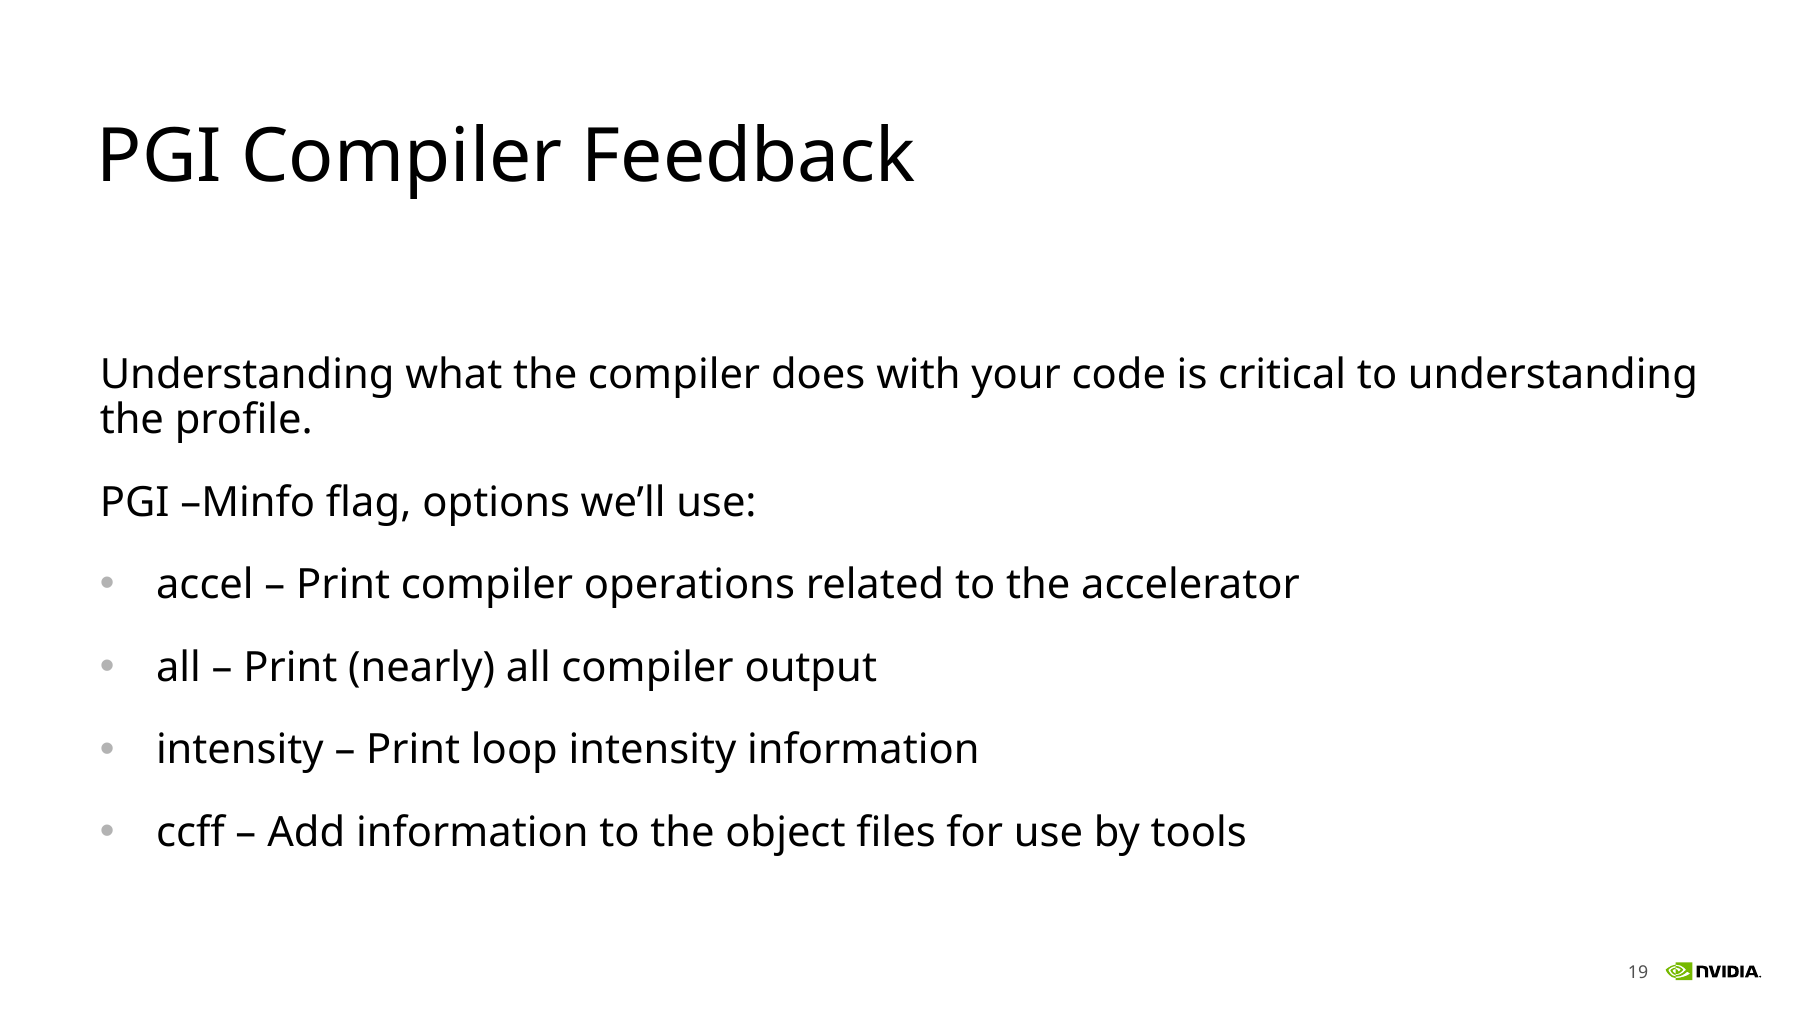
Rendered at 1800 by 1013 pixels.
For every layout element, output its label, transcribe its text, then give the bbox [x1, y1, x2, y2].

list Understanding what the compiler does with your code is critical to understanding the profile. PGI –Minfo flag, options we’ll use: accel – Print compiler operations related to the accelerator all – Print (nearly) all compiler output intensity – Print loop intensity information ccff – Add information to the object files for use by tools [84, 344, 1717, 956]
title PGI Compiler Feedback [81, 108, 1719, 206]
